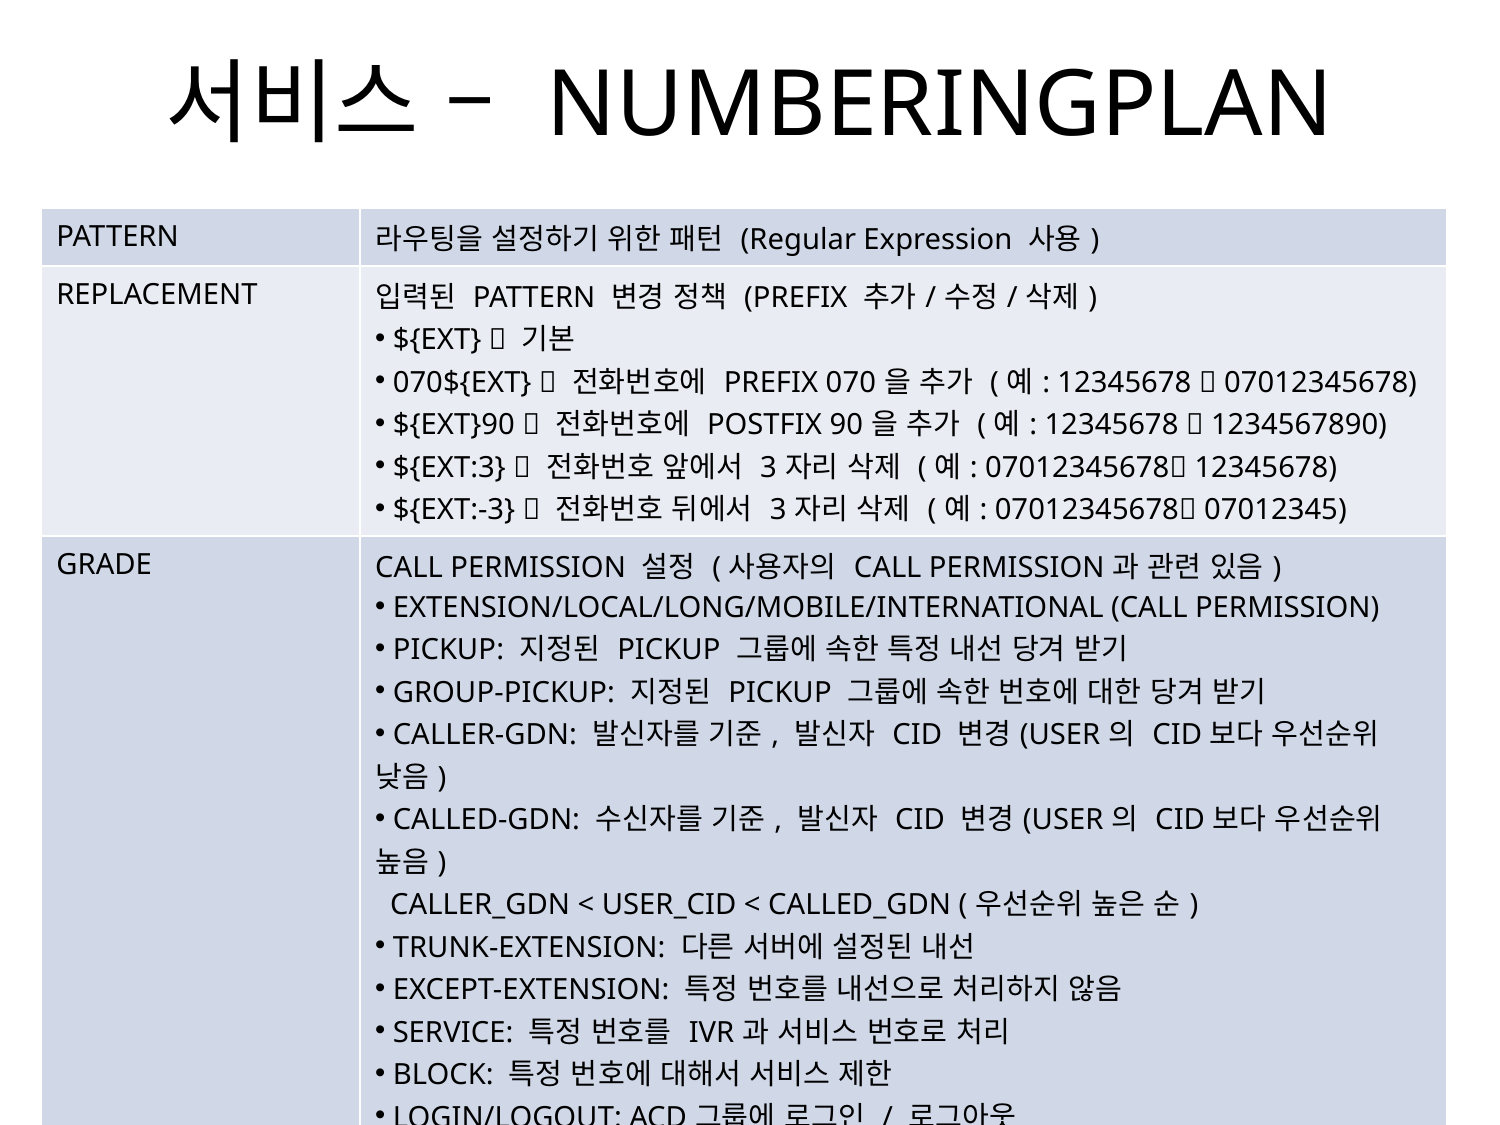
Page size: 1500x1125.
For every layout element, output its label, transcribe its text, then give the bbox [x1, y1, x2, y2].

table_cell GRADE [42, 537, 359, 1125]
table_cell REPLACEMENT [42, 267, 359, 535]
table_cell CALL PERMISSION 설정 (사용자의 CALL PERMISSION과 관련 있음) EXTENSION/LOCAL/LONG/MOBILE/INTERNATIONAL (CALL PERMISSION) PICKUP: 지정된 PICKUP 그룹에 속한 특정 내선 당겨 받기 GROUP-PICKUP: 지정된 PICKUP 그룹에 속한 번호에 대한 당겨 받기 CALLER-GDN: 발신자를 기준, 발신자 CID 변경(USER의 CID보다 우선순위 낮음) CALLED-GDN: 수신자를 기준, 발신자 CID 변경(USER의 CID보다 우선순위 높음) CALLER_GDN < USER_CID < CALLED_GDN (우선순위 높은 순) TRUNK-EXTENSION: 다른 서버에 설정된 내선 EXCEPT-EXTENSION: 특정 번호를 내선으로 처리하지 않음 SERVICE: 특정 번호를 IVR과 서비스 번호로 처리 BLOCK: 특정 번호에 대해서 서비스 제한 LOGIN/LOGOUT: ACD그룹에 로그인 / 로그아웃 [361, 537, 1446, 1125]
table_header PATTERN [42, 209, 359, 265]
table_header 라우팅을 설정하기 위한 패턴 (Regular Expression 사용) [361, 209, 1446, 265]
text_box 서비스 – NUMBERINGPLAN [74, 1, 1425, 189]
table_cell 입력된 PATTERN 변경 정책 (PREFIX 추가/수정/삭제) ${EXT}  기본 070${EXT}  전화번호에 PREFIX 070을 추가 (예: 12345678  07012345678) ${EXT}90  전화번호에 POSTFIX 90을 추가 (예: 12345678  1234567890) ${EXT:3}  전화번호 앞에서 3자리 삭제 (예: 07012345678 12345678) ${EXT:-3}  전화번호 뒤에서 3자리 삭제 (예: 07012345678 07012345) [361, 267, 1446, 535]
